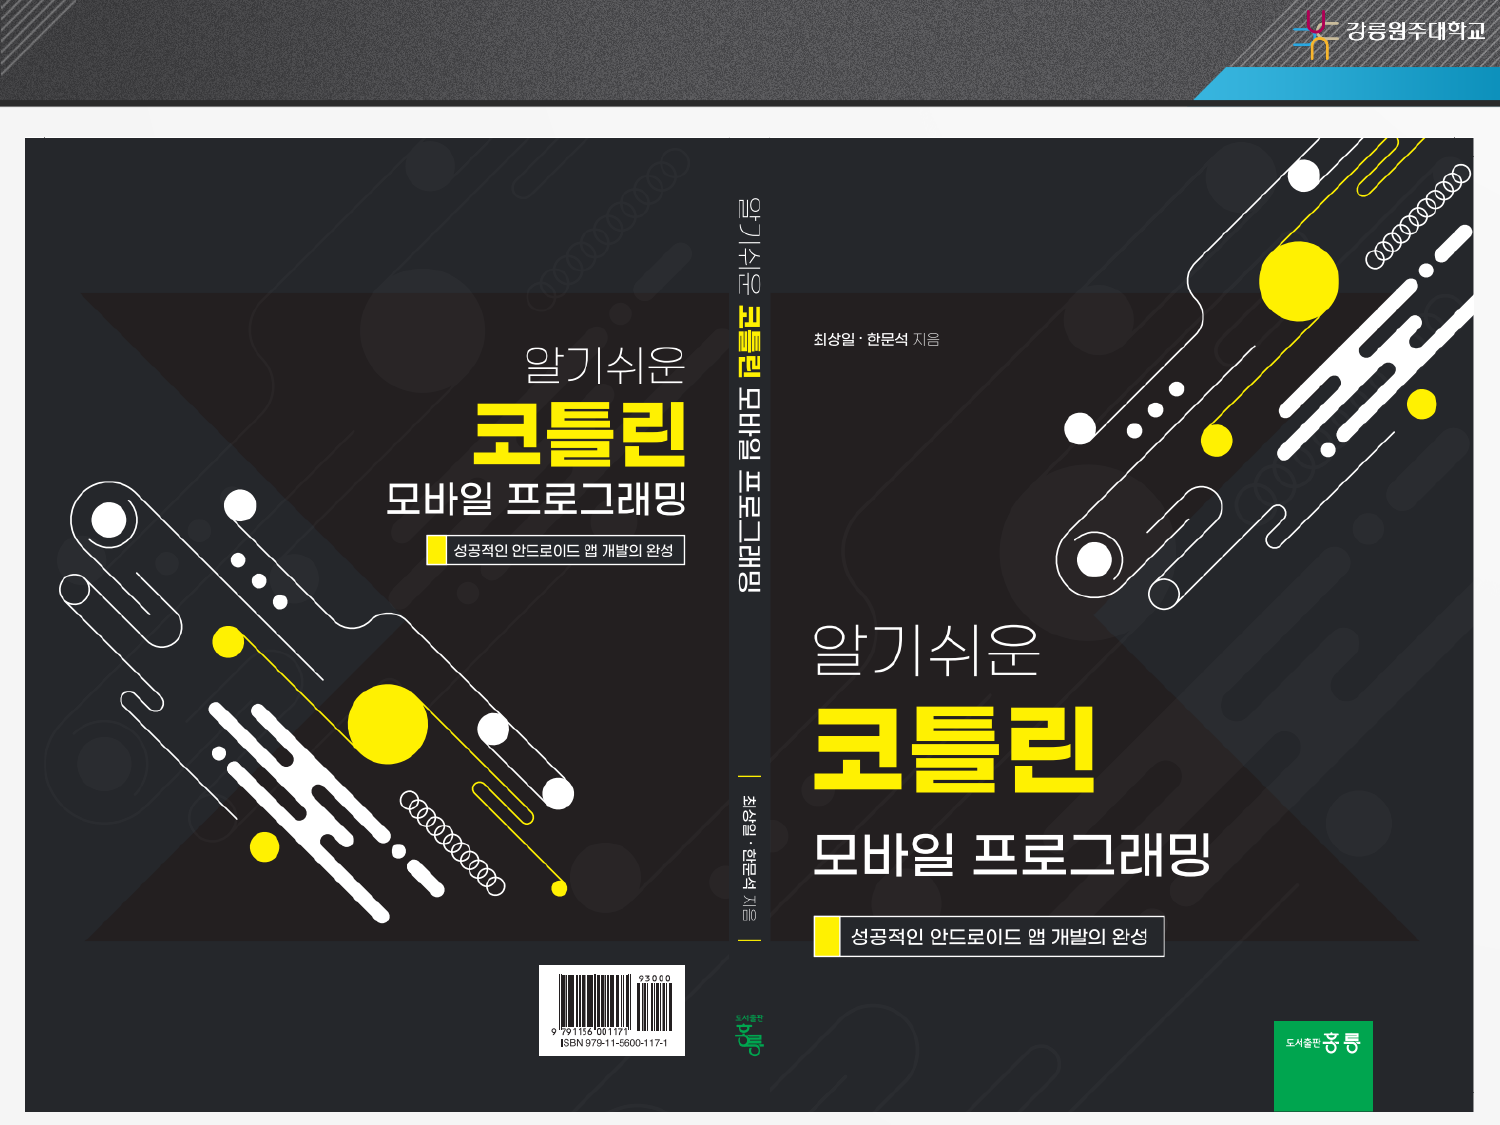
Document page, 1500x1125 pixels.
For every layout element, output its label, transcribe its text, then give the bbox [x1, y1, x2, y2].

picture [0, 0, 1500, 1125]
text_box 05. 교재 표지 [68, 5, 492, 101]
